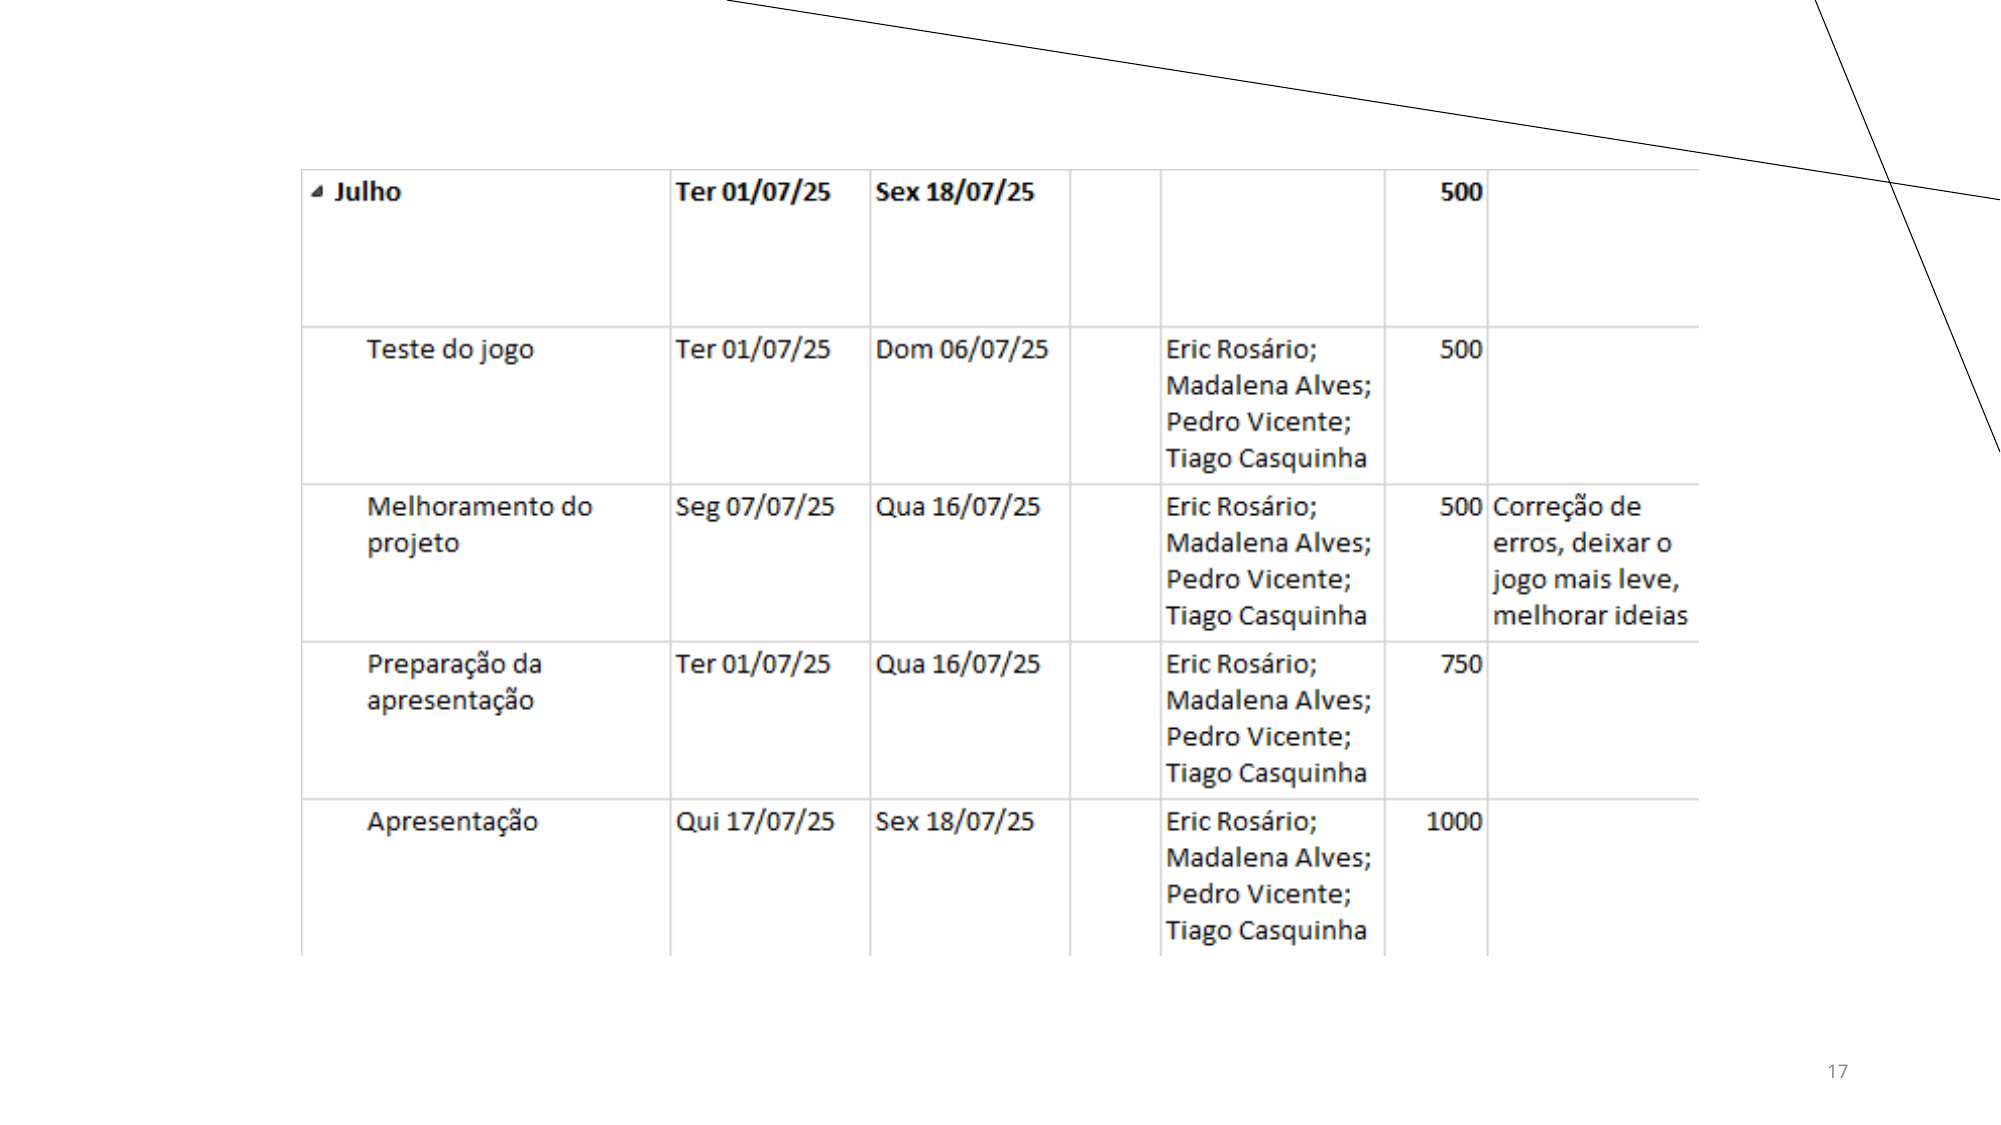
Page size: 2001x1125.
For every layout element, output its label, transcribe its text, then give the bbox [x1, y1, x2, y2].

picture [301, 169, 1699, 956]
slide_number 17 [1701, 1042, 1864, 1103]
